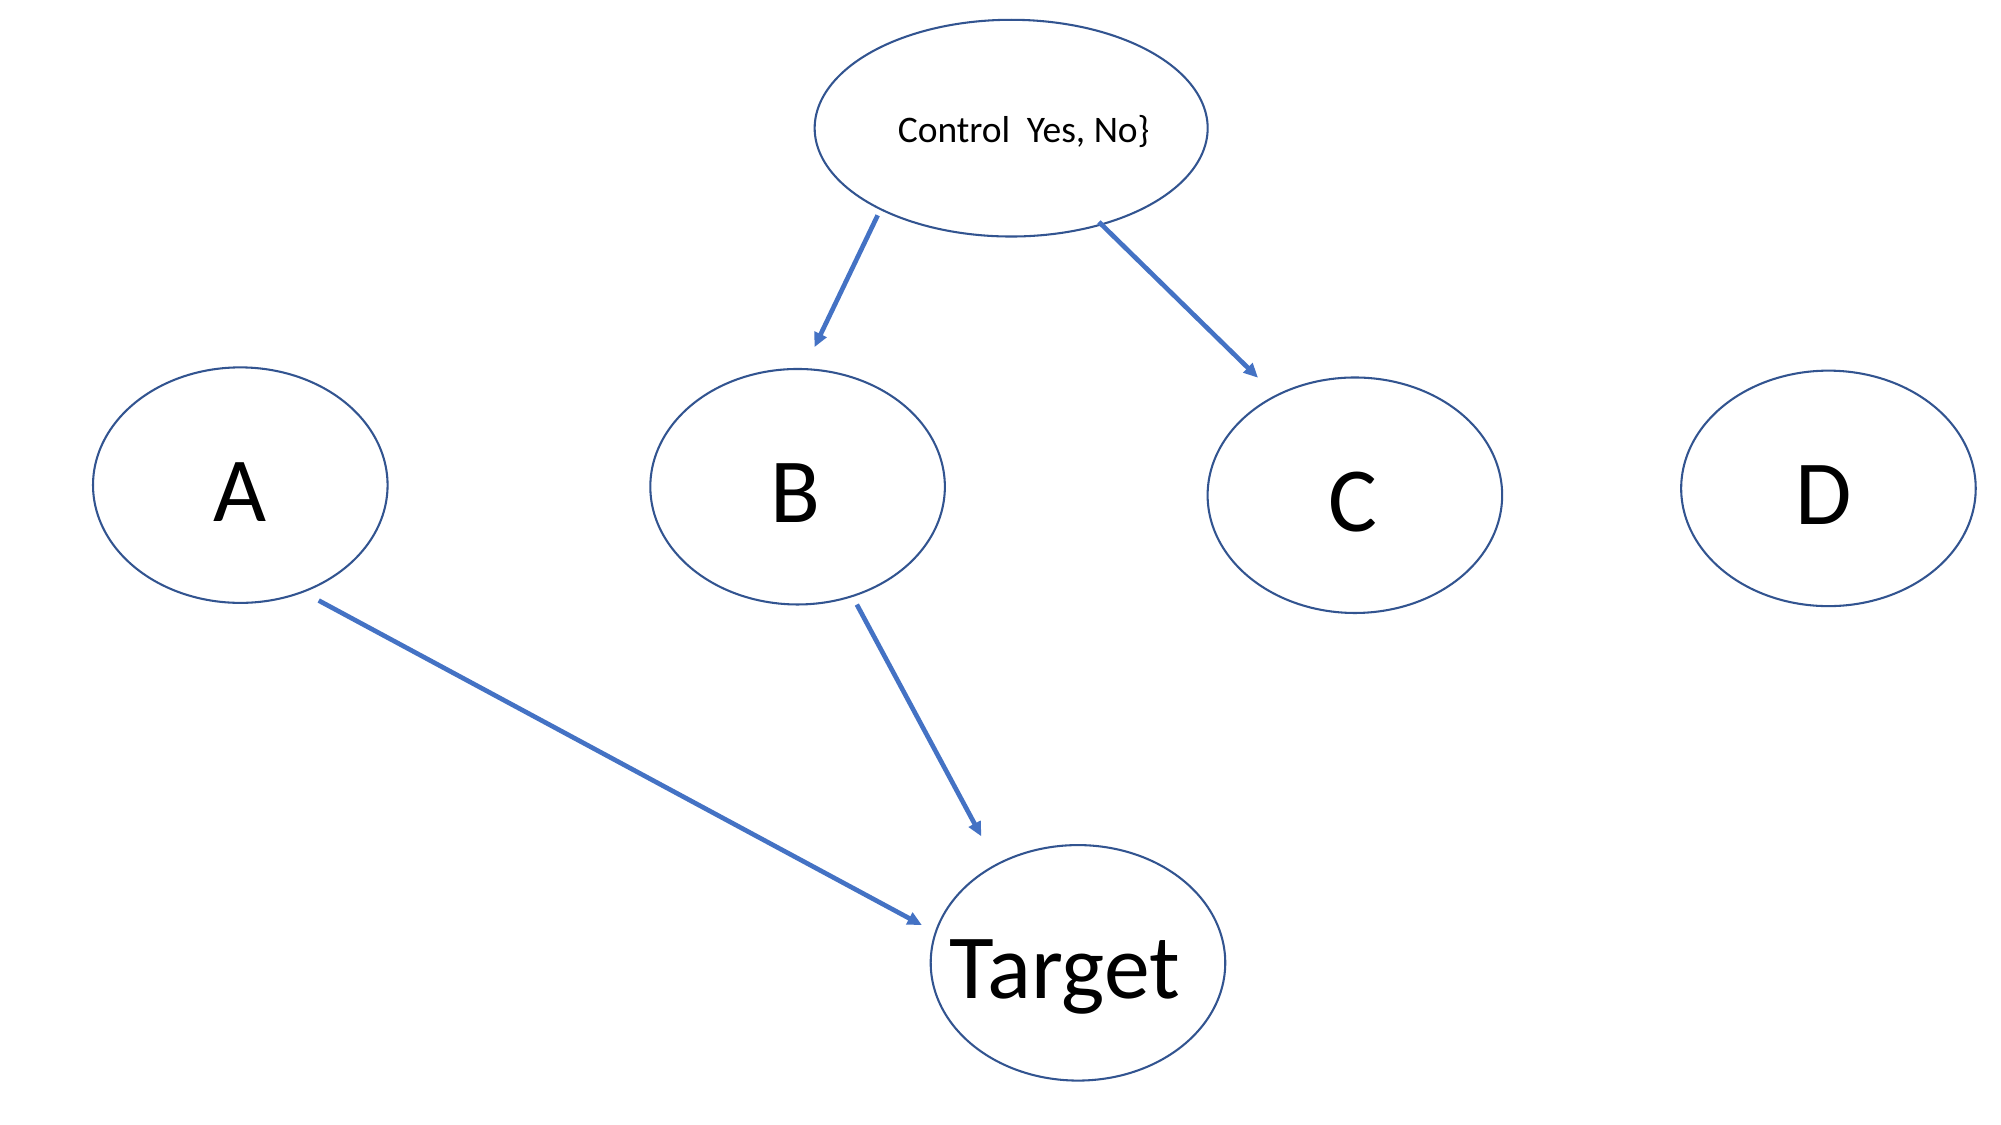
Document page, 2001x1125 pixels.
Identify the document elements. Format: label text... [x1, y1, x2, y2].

text_box [649, 367, 946, 600]
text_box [856, 604, 982, 837]
text_box [1206, 376, 1504, 615]
text_box Target [934, 899, 1196, 1025]
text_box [318, 600, 922, 925]
text_box B [756, 423, 836, 549]
text_box [951, 844, 1227, 1082]
text_box C [1313, 432, 1393, 557]
text_box [91, 366, 389, 604]
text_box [1098, 221, 1258, 378]
text_box [813, 18, 1209, 238]
text_box [1680, 369, 1977, 608]
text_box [814, 215, 878, 347]
text_box D [1780, 425, 1868, 550]
text_box [929, 934, 934, 992]
text_box A [199, 422, 282, 547]
